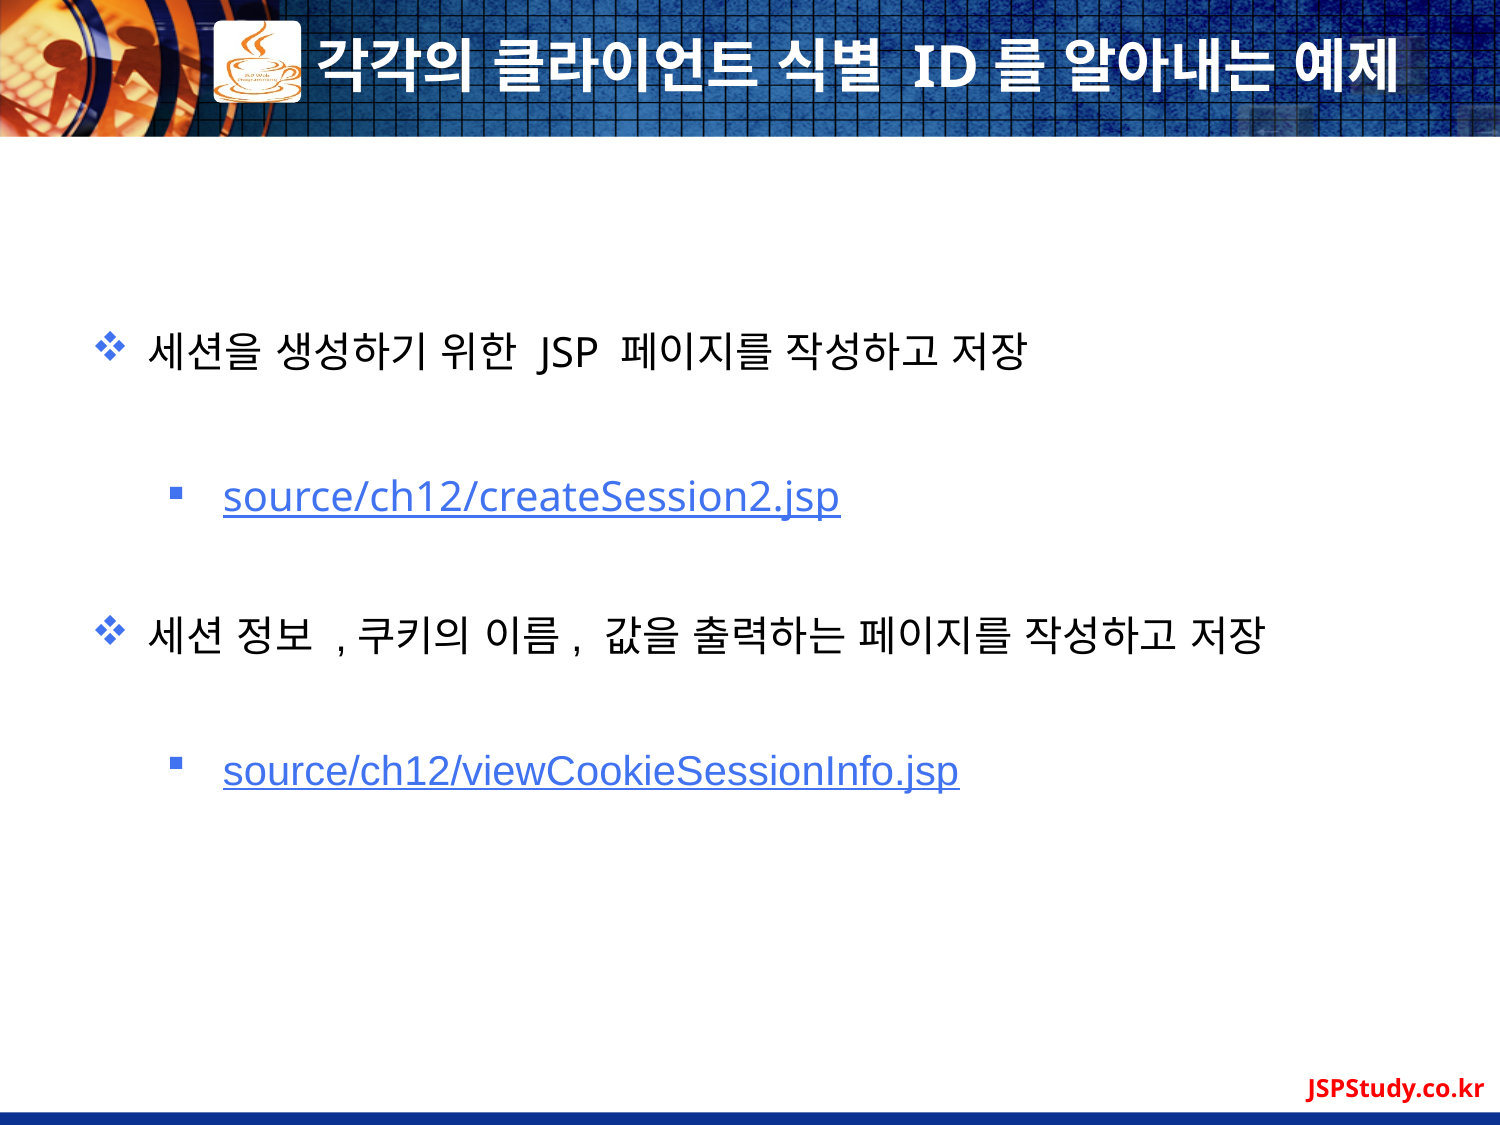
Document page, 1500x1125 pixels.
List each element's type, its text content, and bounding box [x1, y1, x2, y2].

footer JSPStudy.co.kr [1024, 1064, 1500, 1118]
picture [0, 0, 1500, 138]
title 각각의 클라이언트 식별 ID를 알아내는 예제 [300, 17, 1489, 111]
text_box 세션을 생성하기 위한 JSP 페이지를 작성하고 저장 source/ch12/createSession2.jsp 세션 정보 ,쿠키의 이름, 값을 출력하는 페이지를 작성하고 저장 source/ch12/viewCookieSessionInfo.jsp [76, 243, 1379, 882]
